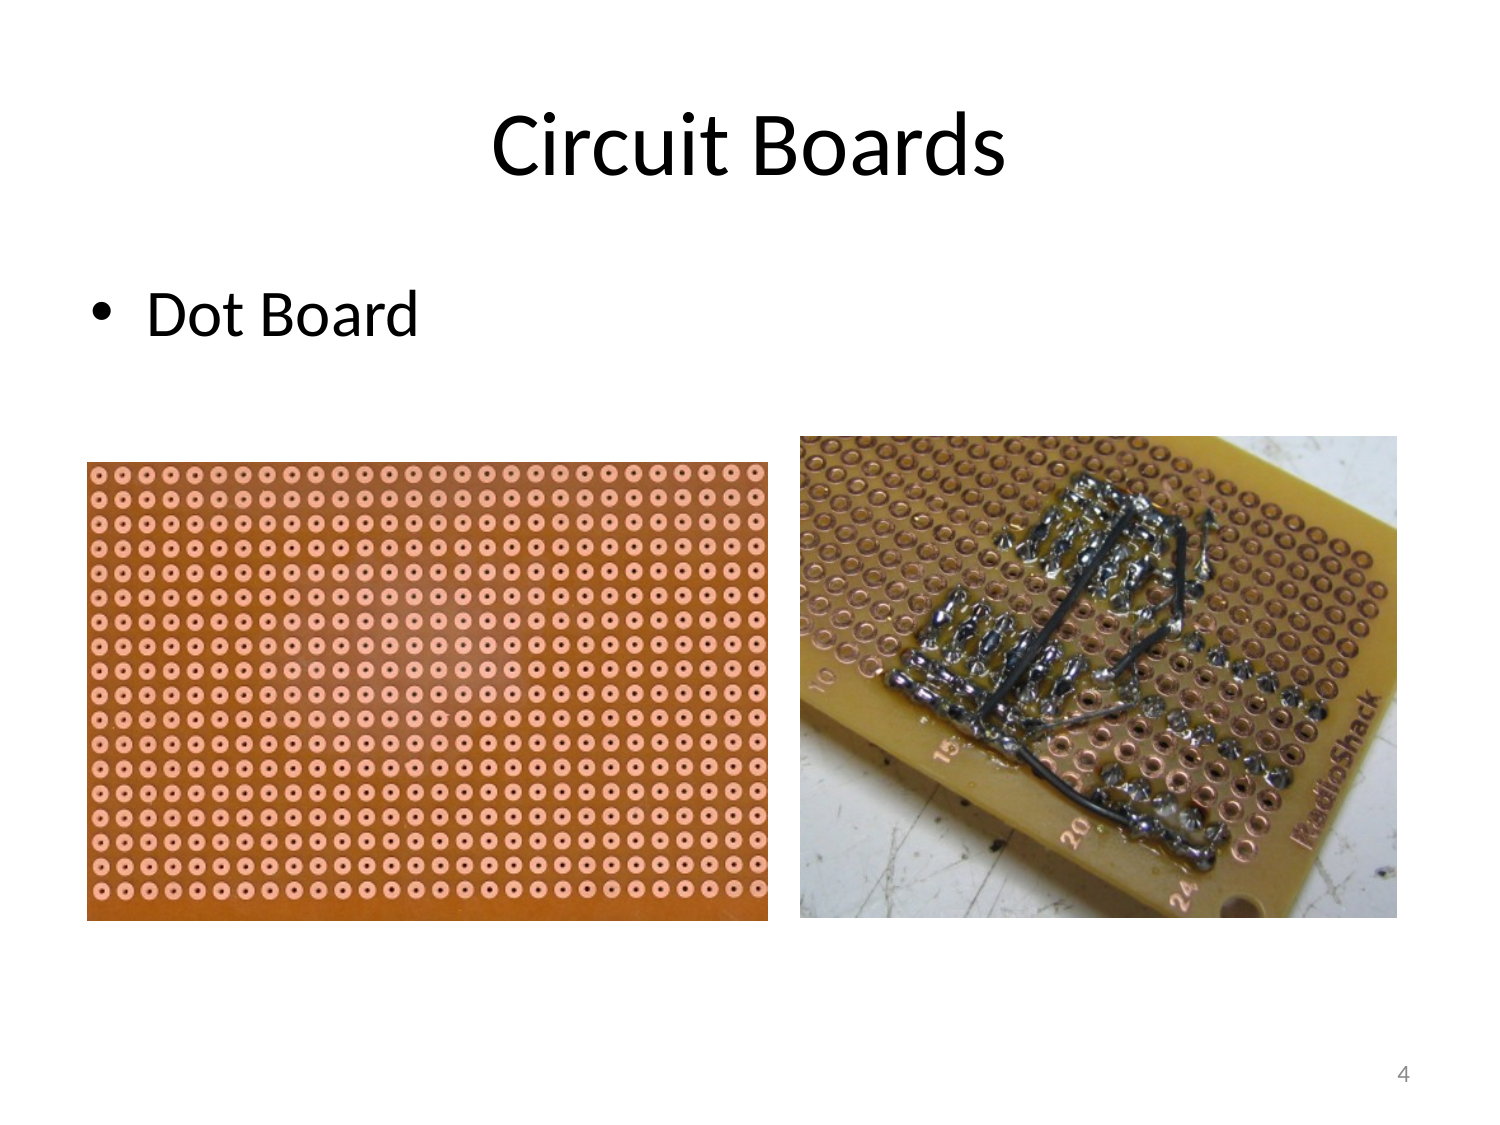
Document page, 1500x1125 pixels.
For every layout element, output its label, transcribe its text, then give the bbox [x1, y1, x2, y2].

picture [87, 462, 768, 921]
list Dot Board [75, 262, 1425, 1005]
slide_number 4 [1074, 1042, 1425, 1103]
picture [799, 435, 1398, 918]
title Circuit Boards [75, 45, 1425, 233]
